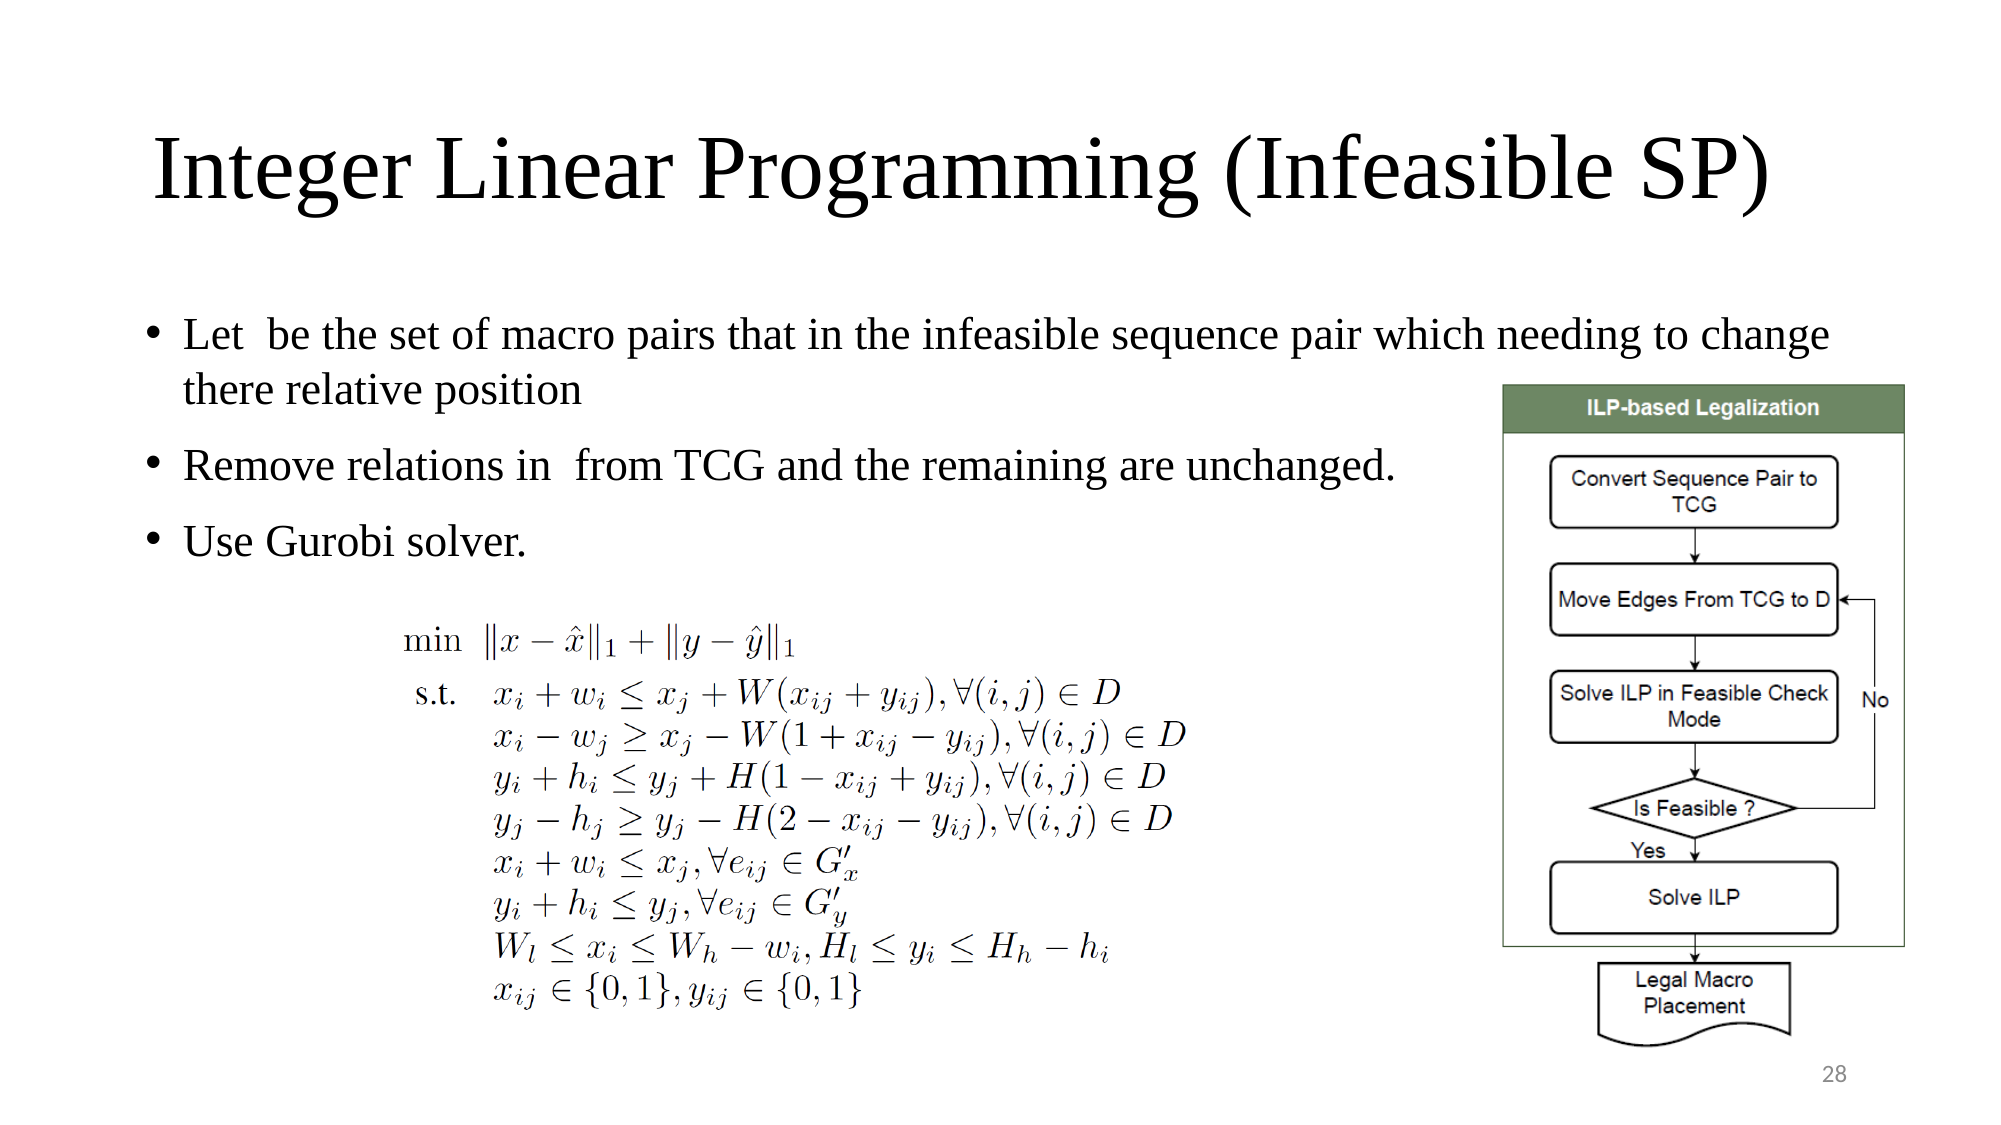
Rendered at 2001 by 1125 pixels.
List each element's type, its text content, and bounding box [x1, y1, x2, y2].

picture [393, 615, 1200, 1019]
slide_number 27 [1412, 1042, 1863, 1103]
title Integer Linear Programming (Infeasible SP) [137, 59, 1966, 278]
picture [1501, 380, 1913, 1051]
